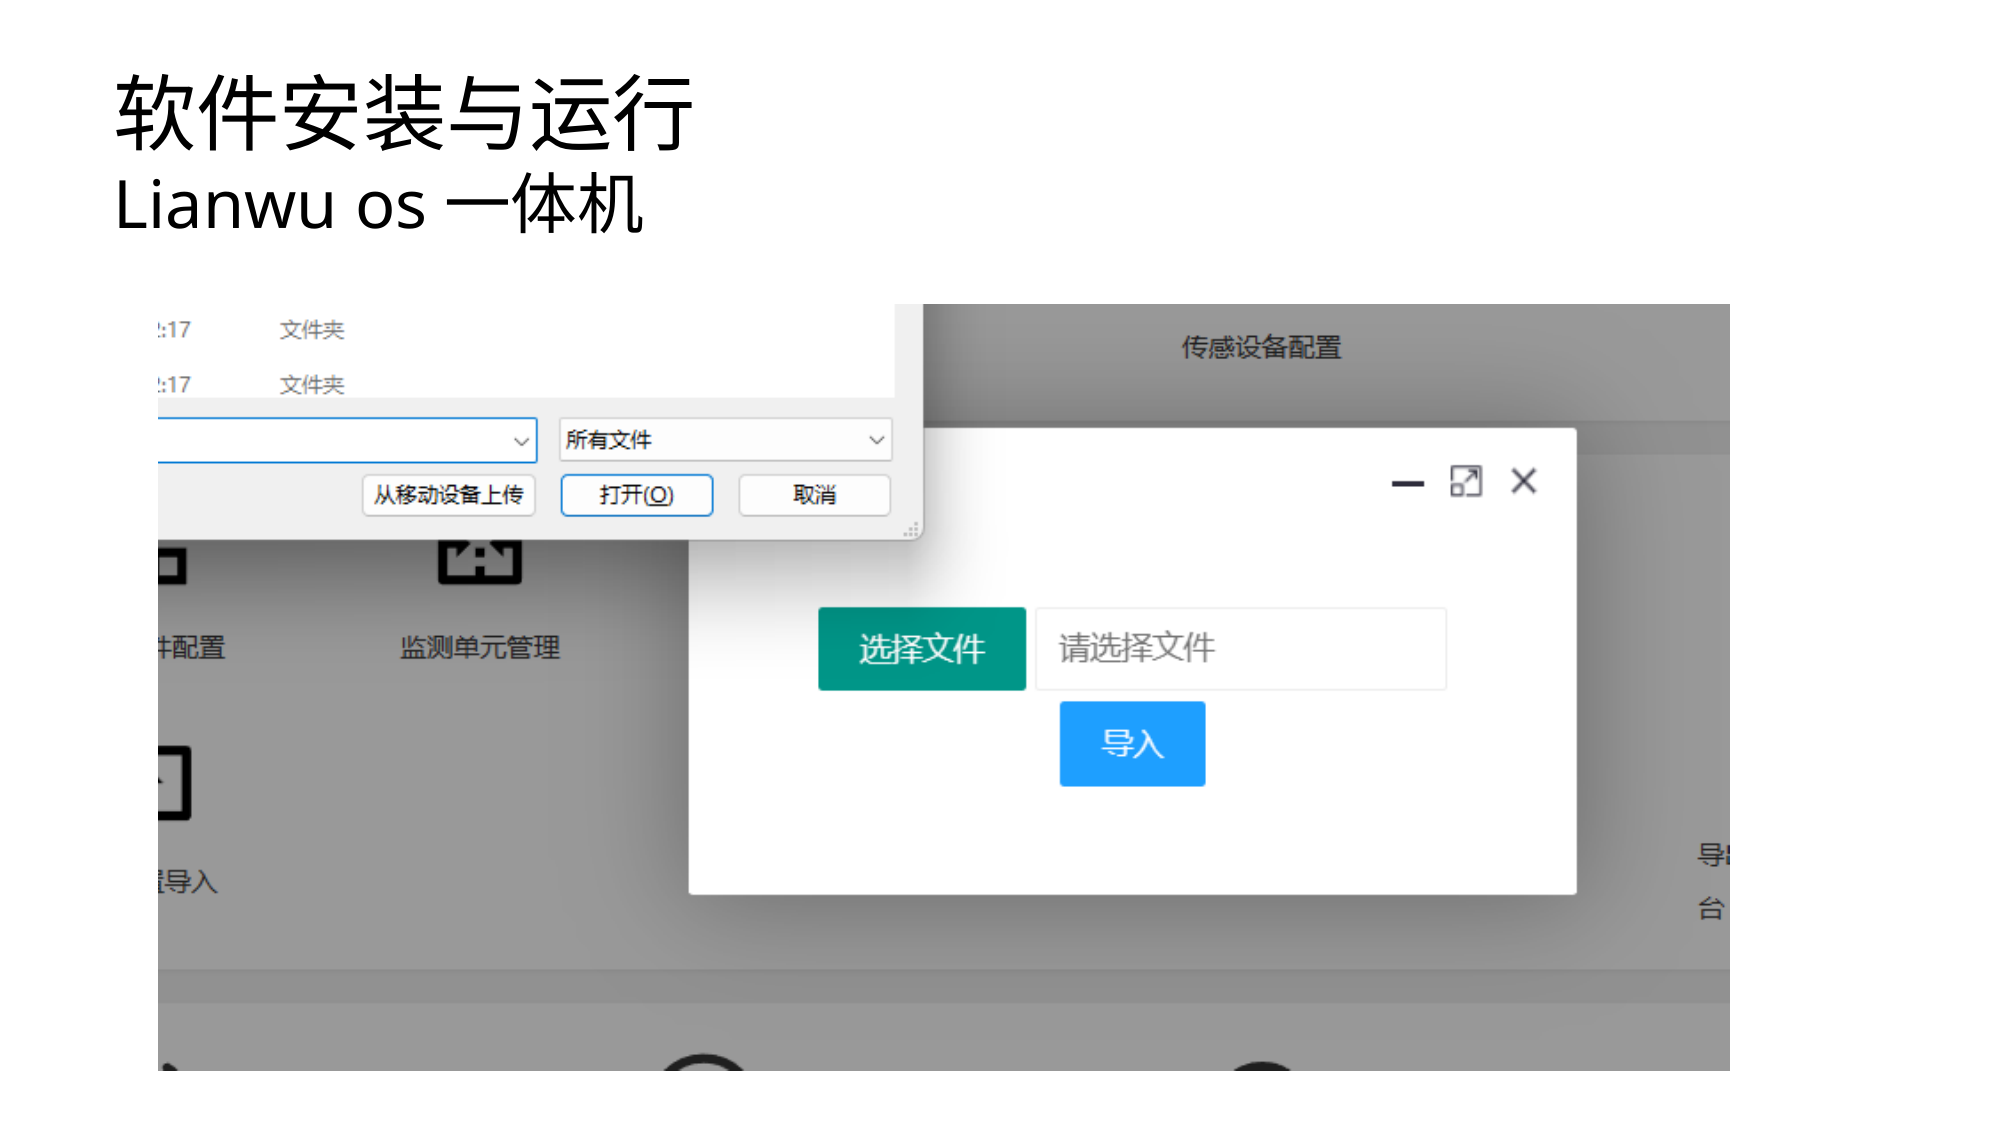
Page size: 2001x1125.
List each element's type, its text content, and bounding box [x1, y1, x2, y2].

picture [158, 304, 1730, 1071]
text_box 软件安装与运行 Lianwu os一体机 [98, 54, 1730, 250]
